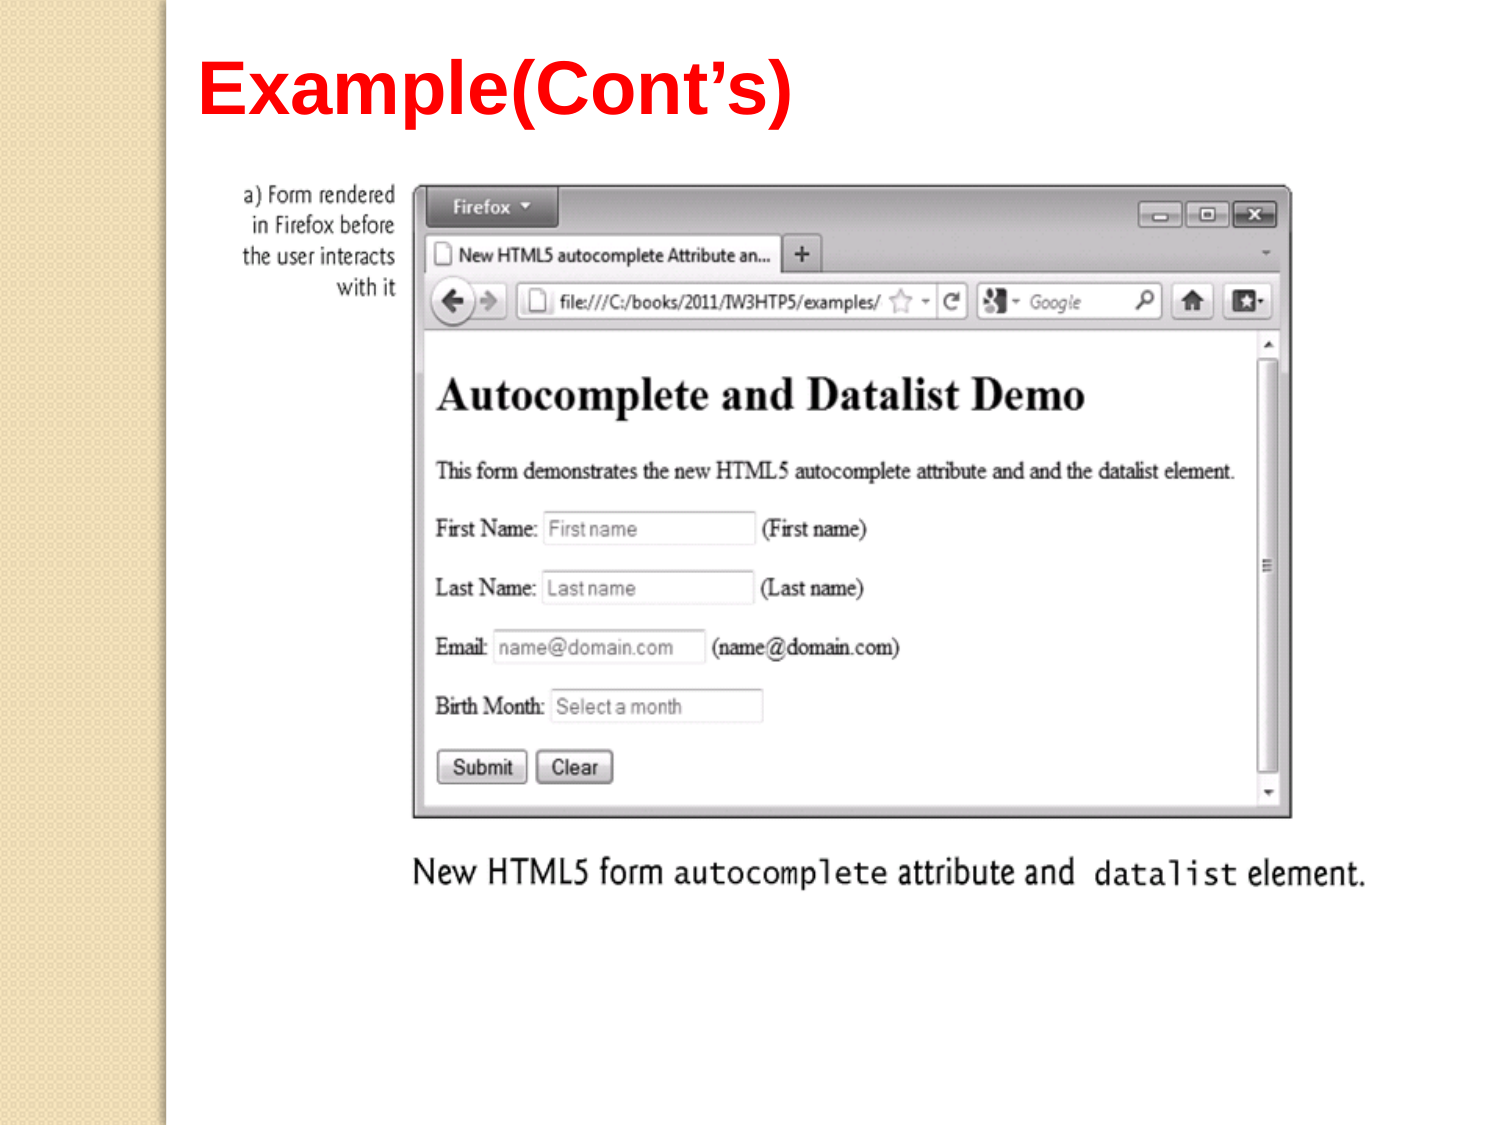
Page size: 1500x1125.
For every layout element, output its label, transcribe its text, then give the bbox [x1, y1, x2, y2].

picture [218, 148, 1385, 941]
text_box Example(Cont’s) [182, 30, 1413, 138]
